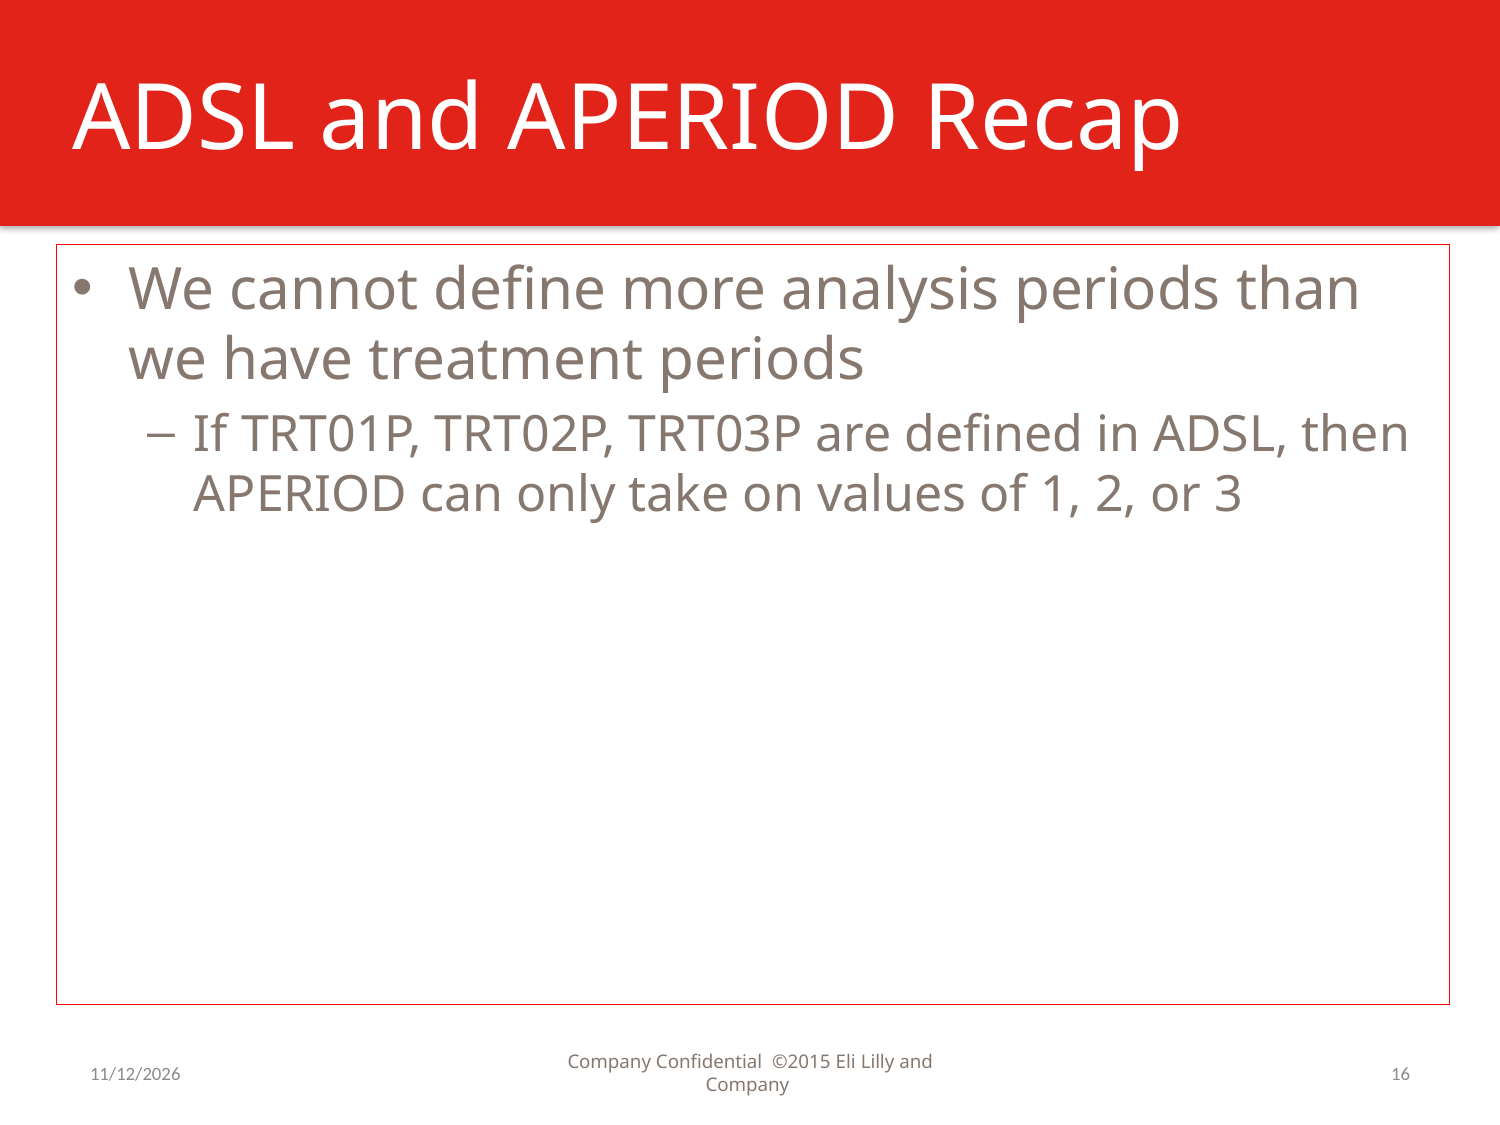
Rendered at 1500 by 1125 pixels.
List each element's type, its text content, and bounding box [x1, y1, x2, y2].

slide_number 16 [1074, 1042, 1425, 1103]
footer Company Confidential ©2015 Eli Lilly and Company [512, 1042, 988, 1103]
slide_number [75, 1042, 425, 1103]
title ADSL and APERIOD Recap [56, 19, 1450, 207]
list We cannot define more analysis periods than we have treatment periods If TRT01P, TRT02P, TRT03P are defined in ADSL, then APERIOD can only take on values of 1, 2, or 3 [56, 244, 1450, 1005]
